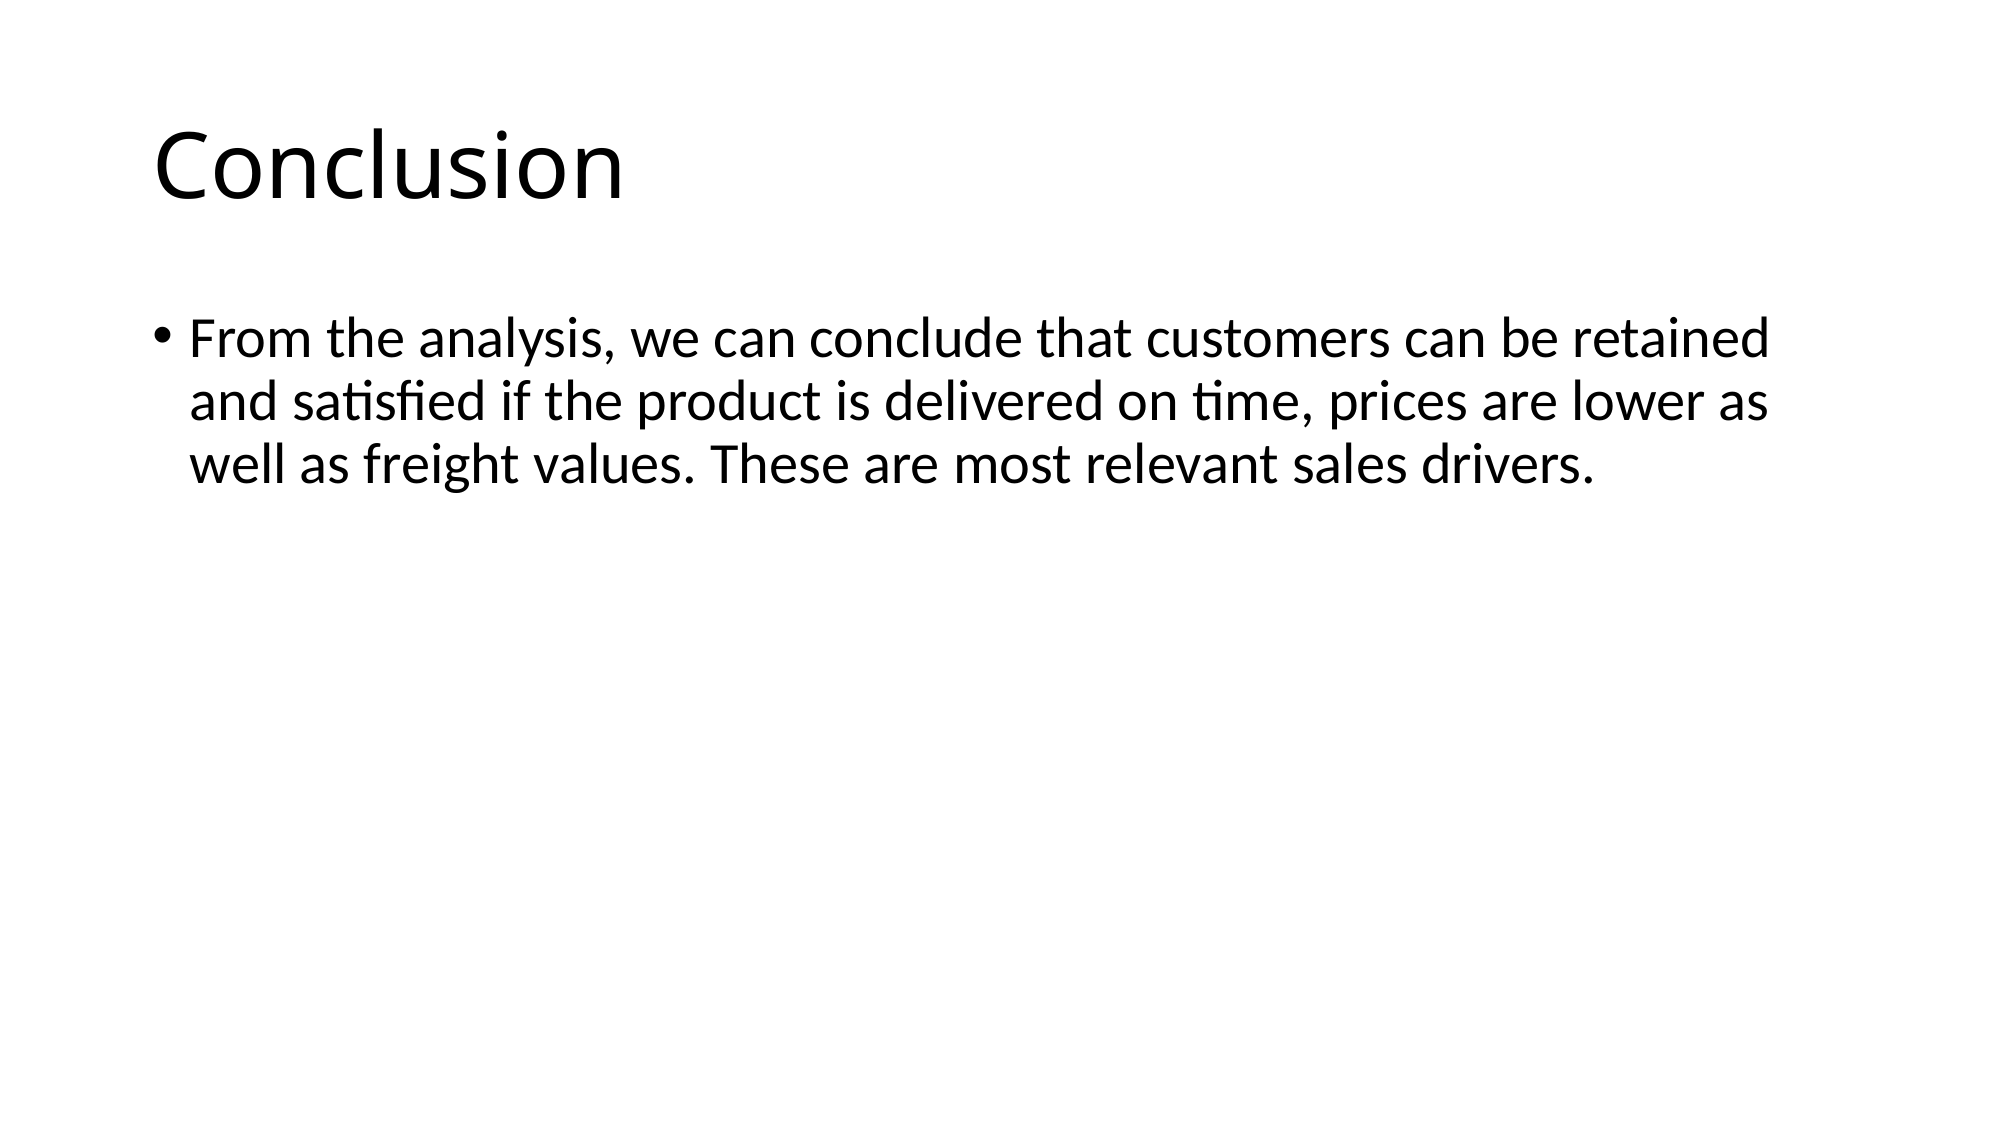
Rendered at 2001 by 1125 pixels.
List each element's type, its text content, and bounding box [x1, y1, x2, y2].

list From the analysis, we can conclude that customers can be retained and satisfied if the product is delivered on time, prices are lower as well as freight values. These are most relevant sales drivers. [137, 299, 1863, 1014]
title Conclusion [137, 59, 1863, 278]
